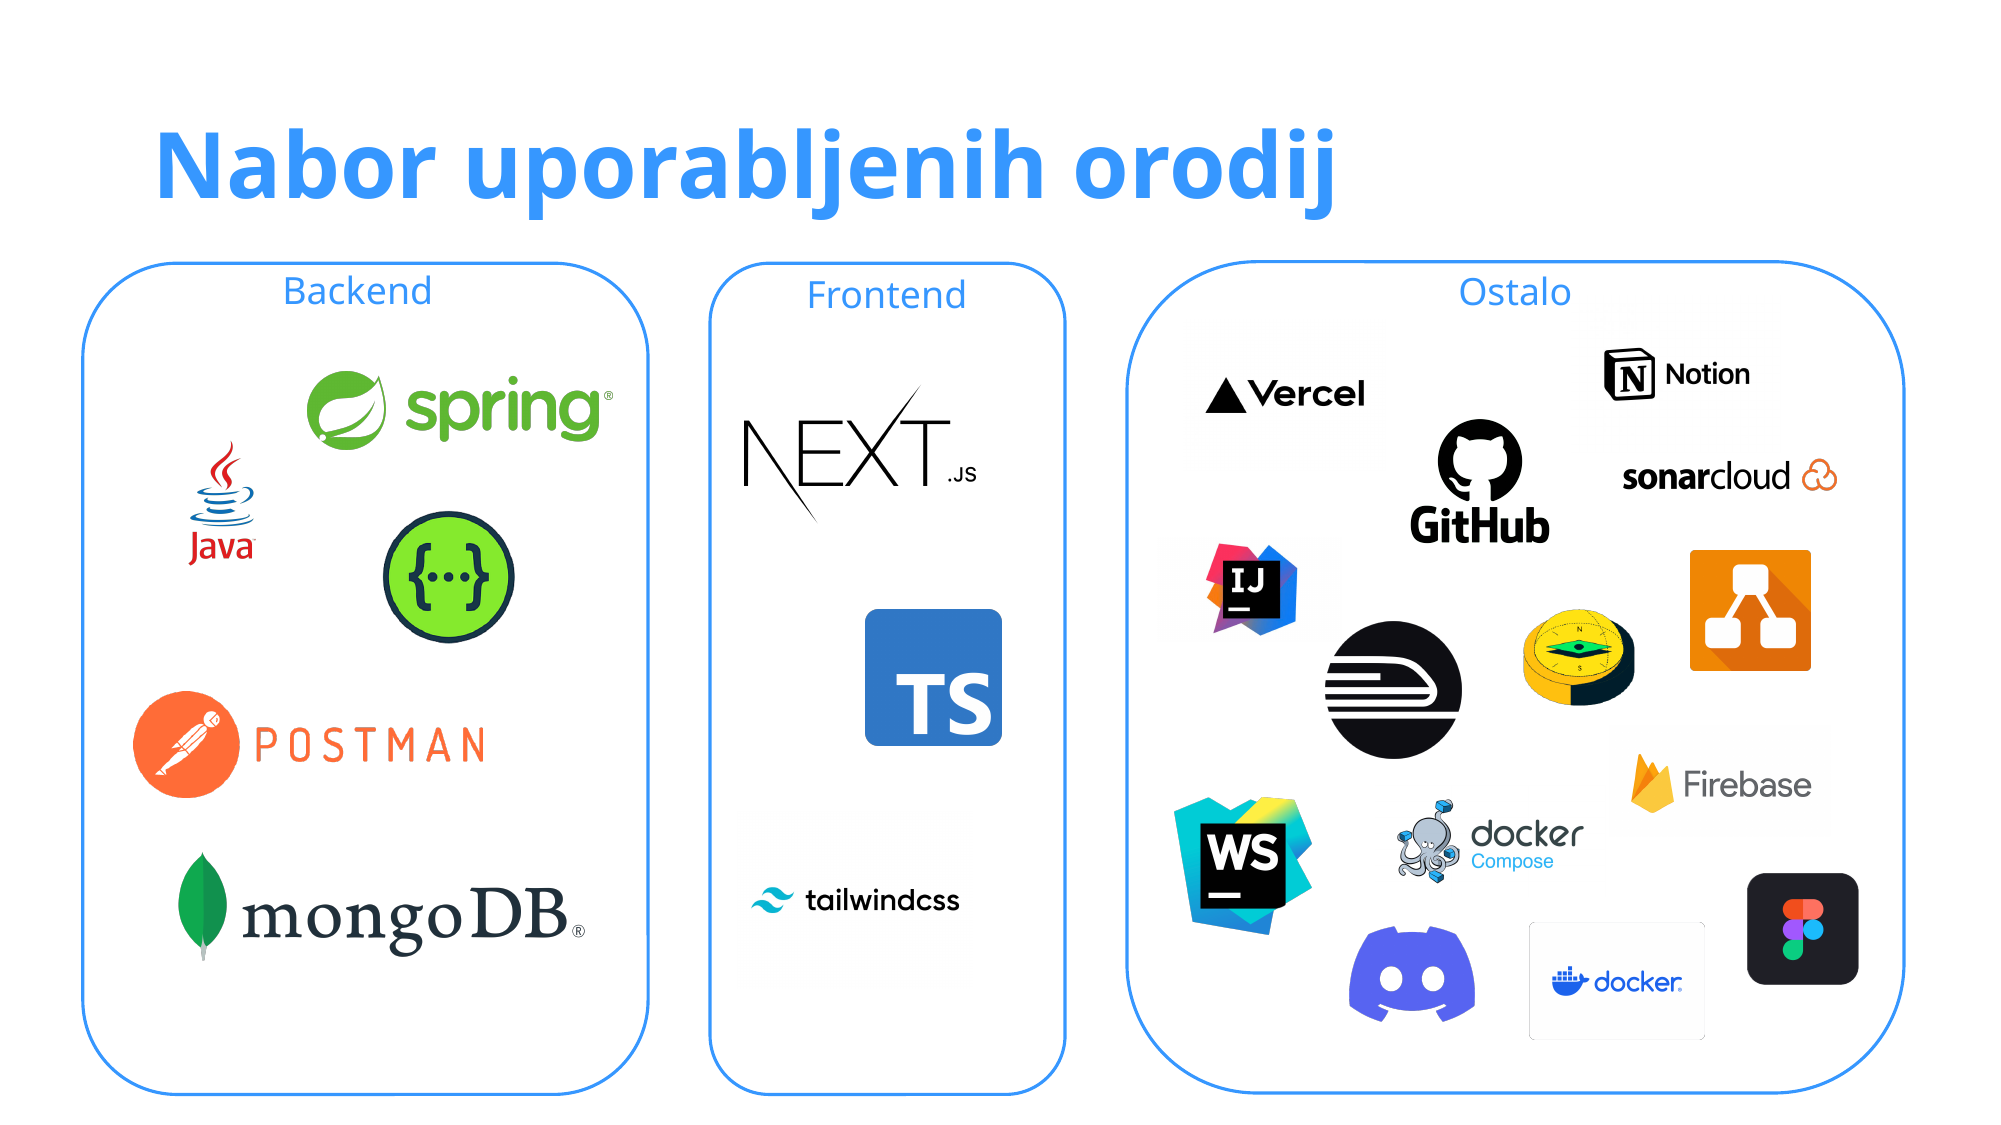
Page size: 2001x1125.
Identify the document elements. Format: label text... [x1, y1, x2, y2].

picture [1183, 295, 1851, 546]
picture [743, 383, 977, 525]
picture [1374, 785, 1607, 897]
text_box Backend [267, 259, 448, 320]
picture [736, 811, 974, 989]
text_box [1125, 260, 1906, 1095]
picture [1523, 608, 1635, 706]
picture [1747, 873, 1859, 985]
picture [1348, 926, 1476, 1023]
picture [176, 850, 587, 962]
text_box [81, 261, 650, 1097]
title Nabor uporabljenih orodij [137, 59, 1863, 278]
text_box Ostalo [1443, 260, 1588, 321]
picture [1608, 725, 1832, 837]
picture [1528, 921, 1705, 1040]
picture [107, 370, 614, 664]
text_box [708, 261, 1067, 1097]
picture [1690, 549, 1812, 671]
text_box Frontend [791, 263, 983, 323]
picture [1174, 797, 1313, 935]
picture [1156, 537, 1463, 760]
picture [132, 690, 484, 798]
picture [864, 608, 1003, 747]
